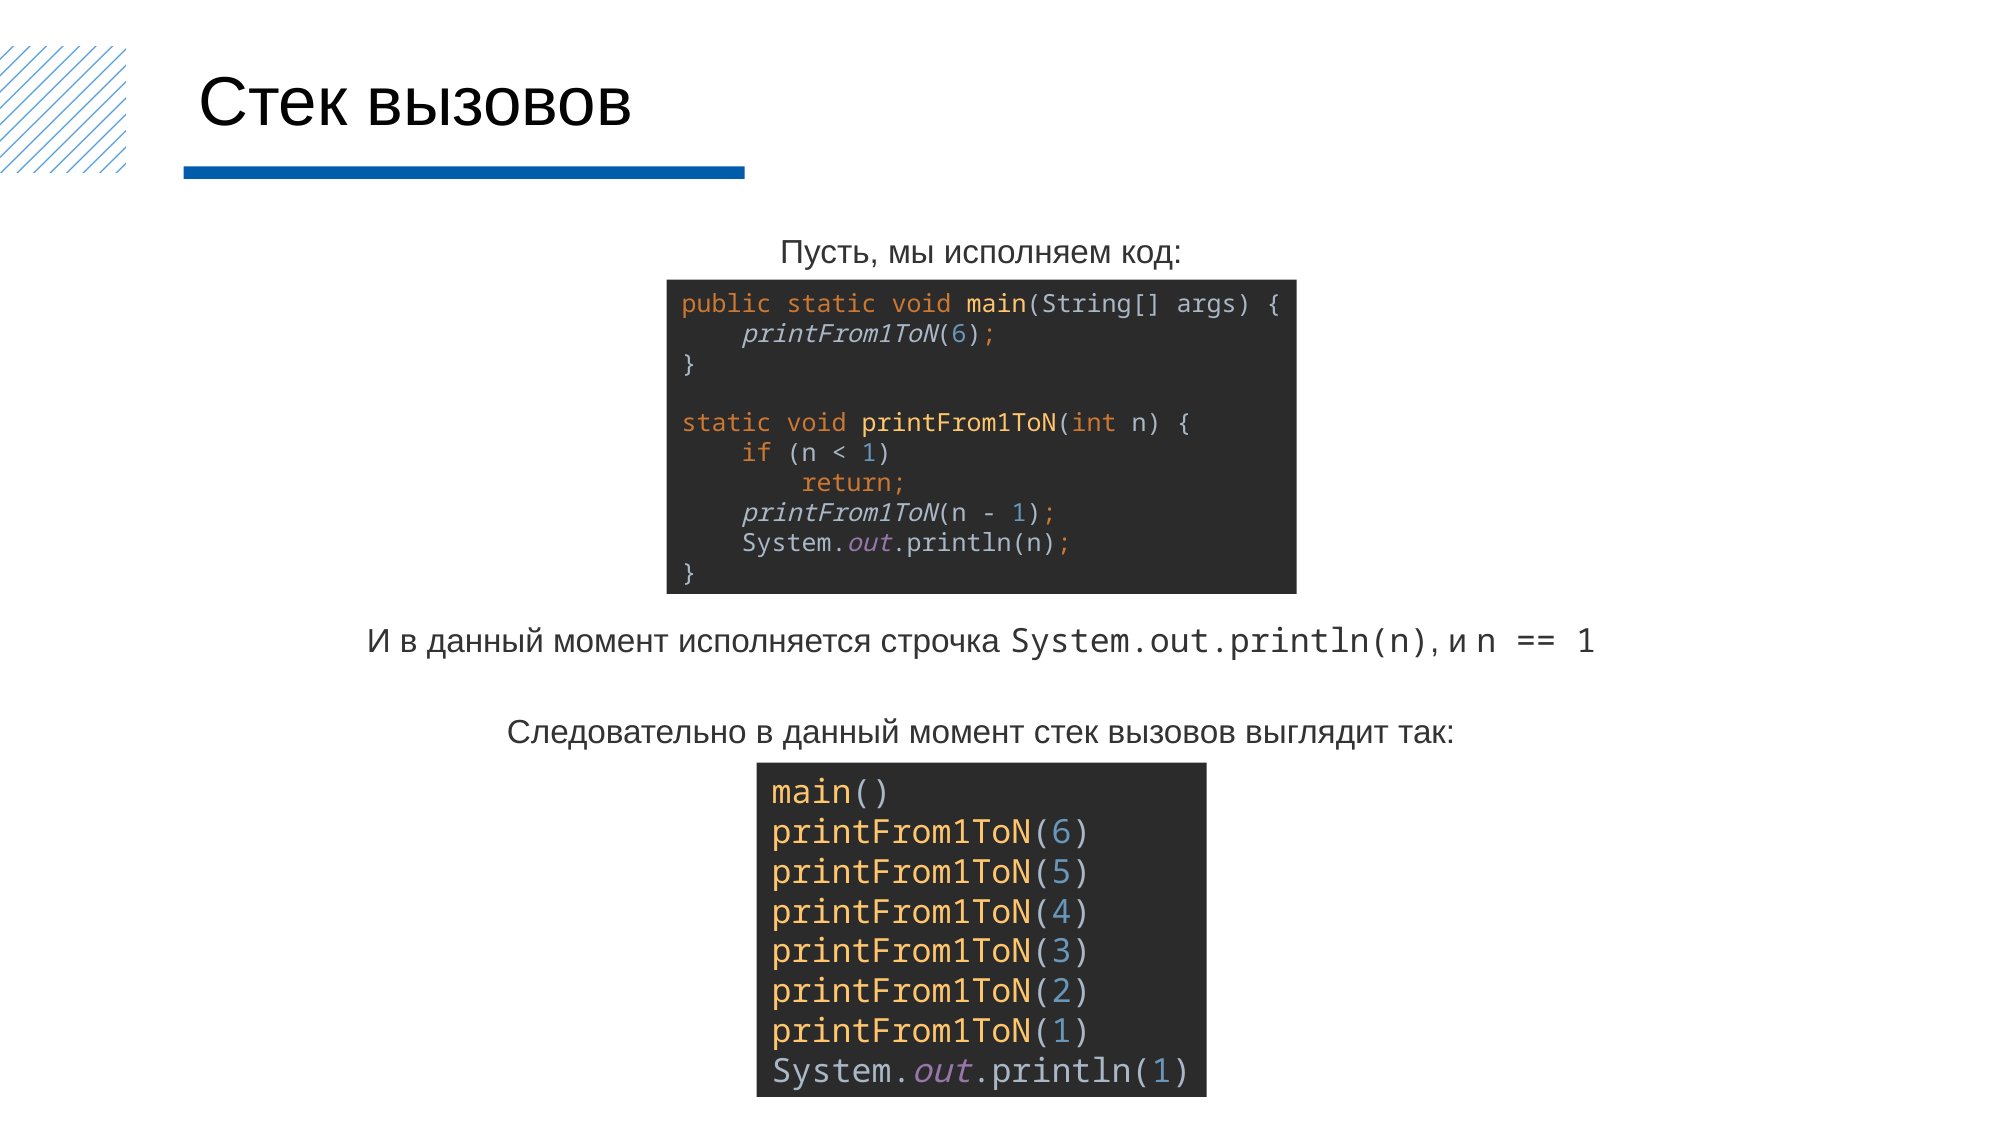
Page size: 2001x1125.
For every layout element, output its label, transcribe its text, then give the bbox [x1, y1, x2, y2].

text_box main() printFrom1ToN(6) printFrom1ToN(5) printFrom1ToN(4) printFrom1ToN(3) printFrom1ToN(2) printFrom1ToN(1) System.out.println(1) [756, 762, 1207, 1097]
picture [0, 46, 126, 173]
text_box Следовательно в данный момент стек вызовов выглядит так: [183, 703, 1780, 758]
text_box Пусть, мы исполняем код: [183, 222, 1780, 278]
text_box public static void main(String[] args) { printFrom1ToN(6); } static void printFrom1ToN(int n) { if (n < 1) return; printFrom1ToN(n - 1); System.out.println(n); } [666, 279, 1297, 594]
text_box И в данный момент исполняется строчка System.out.println(n), и n == 1 [183, 611, 1780, 667]
list Стек вызовов [183, 58, 1780, 149]
